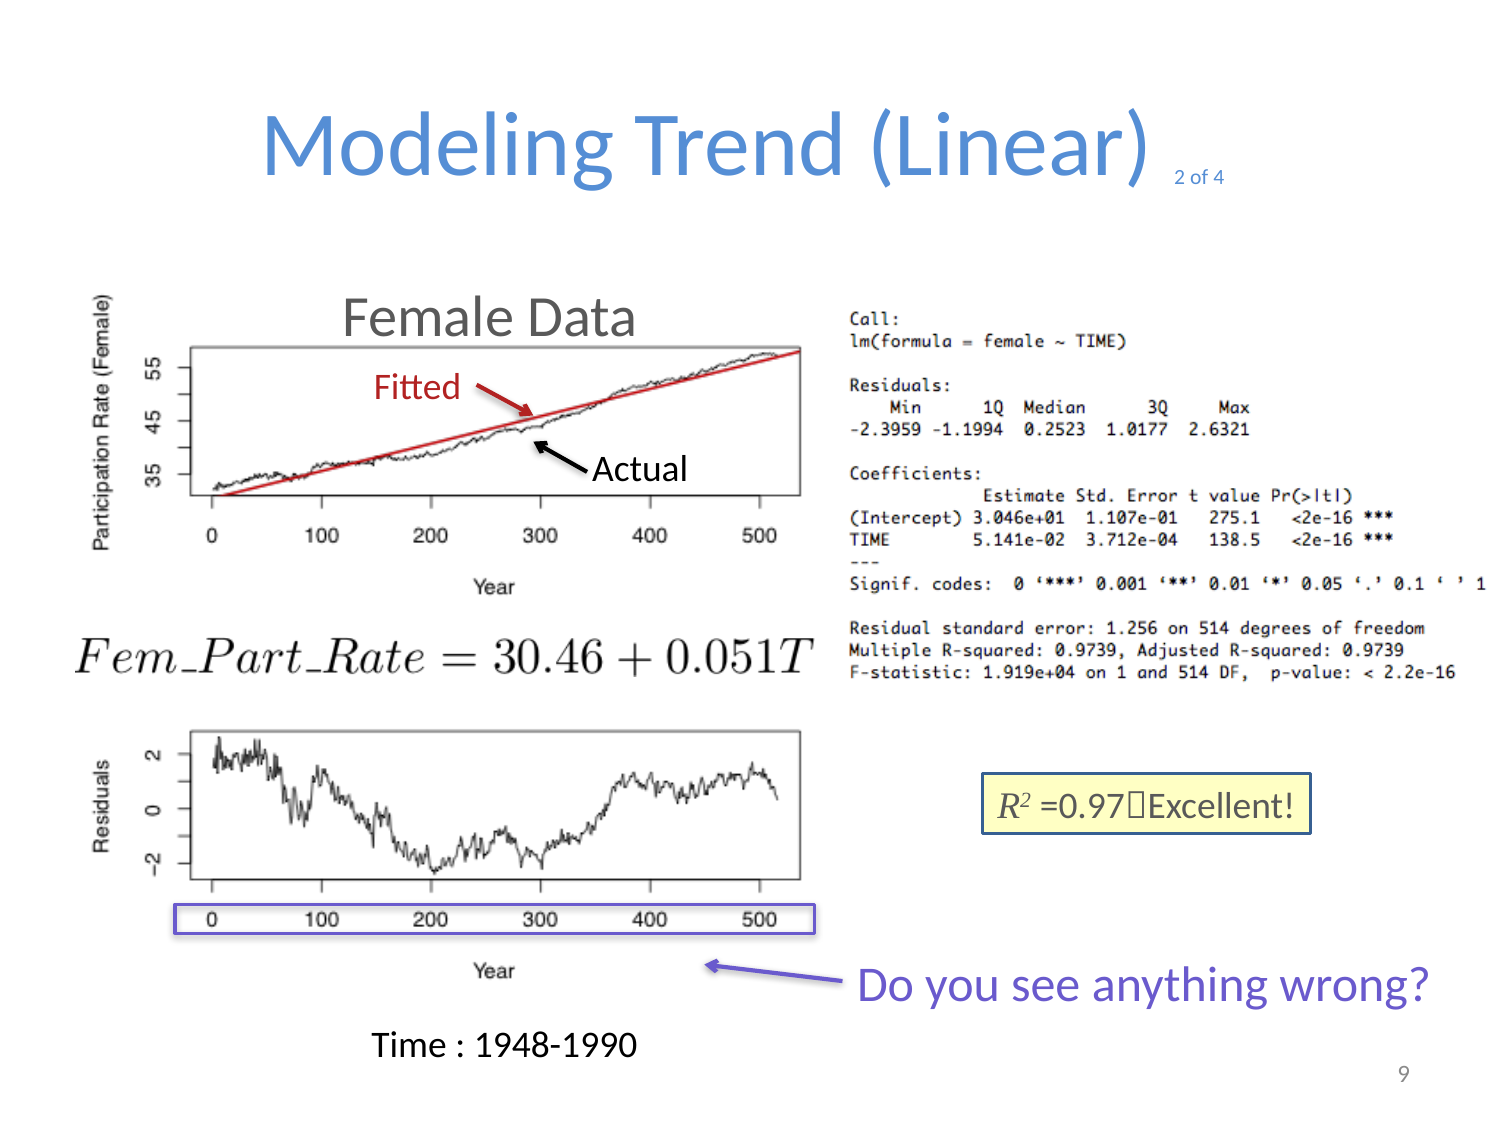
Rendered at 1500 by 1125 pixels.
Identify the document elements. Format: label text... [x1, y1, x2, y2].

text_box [533, 441, 588, 473]
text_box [477, 384, 534, 416]
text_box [174, 903, 845, 1003]
picture [74, 637, 815, 677]
text_box Do you see anything wrong? [892, 943, 1458, 1019]
picture [844, 306, 1500, 696]
slide_number 9 [1074, 1042, 1425, 1103]
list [30, 250, 888, 1033]
text_box Time : 1948-1990 [356, 1042, 653, 1073]
text_box R2 =0.97Excellent! [982, 773, 1311, 834]
title Modeling Trend (Linear) 2 of 4 [75, 45, 1425, 233]
